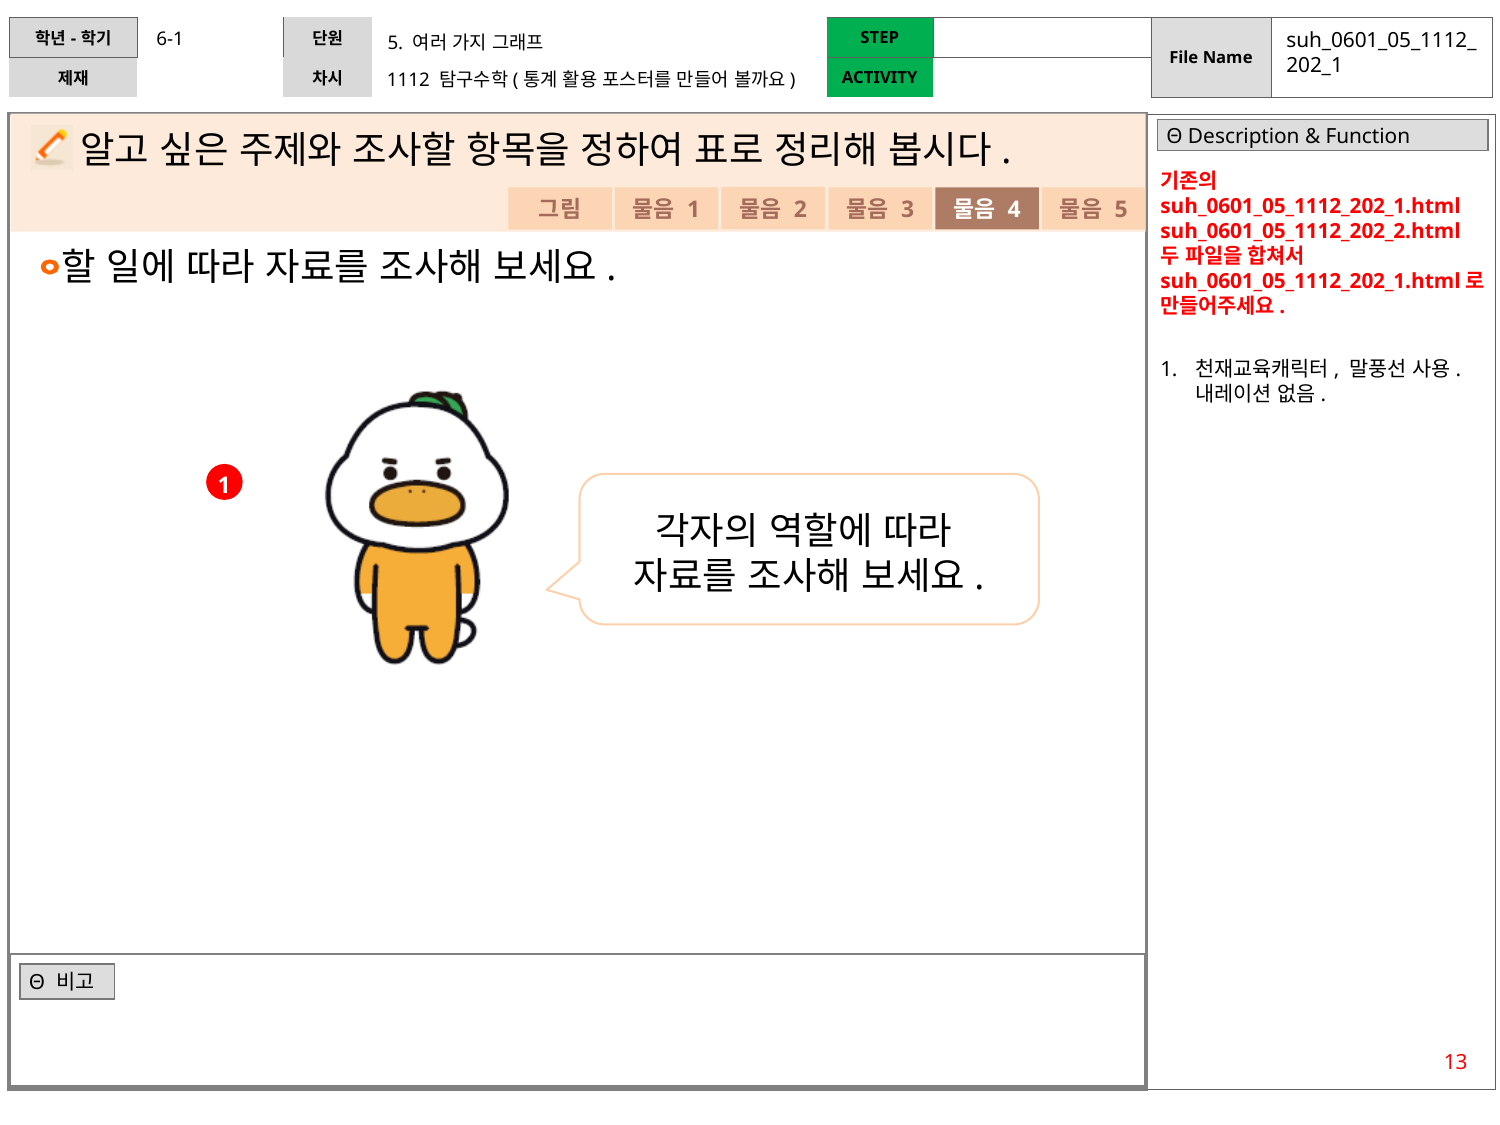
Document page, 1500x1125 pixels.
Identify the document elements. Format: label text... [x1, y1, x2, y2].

text_box 6-1 [141, 18, 284, 55]
table_header Θ Description & Function [1158, 120, 1487, 150]
text_box 할 일에 따라 자료를 조사해 보세요. [47, 235, 1141, 296]
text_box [579, 473, 1040, 625]
text_box 5. 여러 가지 그래프 [372, 23, 828, 48]
text_box 1112 탐구수학(통계 활용 포스터를 만들어 볼까요) [372, 60, 821, 96]
picture [31, 125, 73, 170]
text_box 물음 2 [720, 185, 827, 231]
text_box 물음 4 [933, 185, 1040, 231]
text_box 1 [204, 461, 245, 502]
text_box 물음 1 [614, 185, 720, 231]
text_box [9, 111, 1148, 234]
picture [38, 256, 60, 277]
text_box 기존의 suh_0601_05_1112_202_1.html suh_0601_05_1112_202_2.html 두 파일을 합쳐서 suh_0601_05_1112_202_1.html로 만들어주세요. 천재교육캐릭터, 말풍선 사용. 내레이션 없음. [1145, 160, 1500, 445]
text_box 물음 5 [1040, 185, 1148, 231]
picture [310, 379, 526, 676]
text_box 그림 [506, 185, 614, 231]
text_box 물음 3 [827, 185, 933, 231]
text_box suh_0601_05_1112_202_1 [1271, 18, 1500, 84]
text_box 알고 싶은 주제와 조사할 항목을 정하여 표로 정리해 봅시다. [65, 118, 1152, 179]
